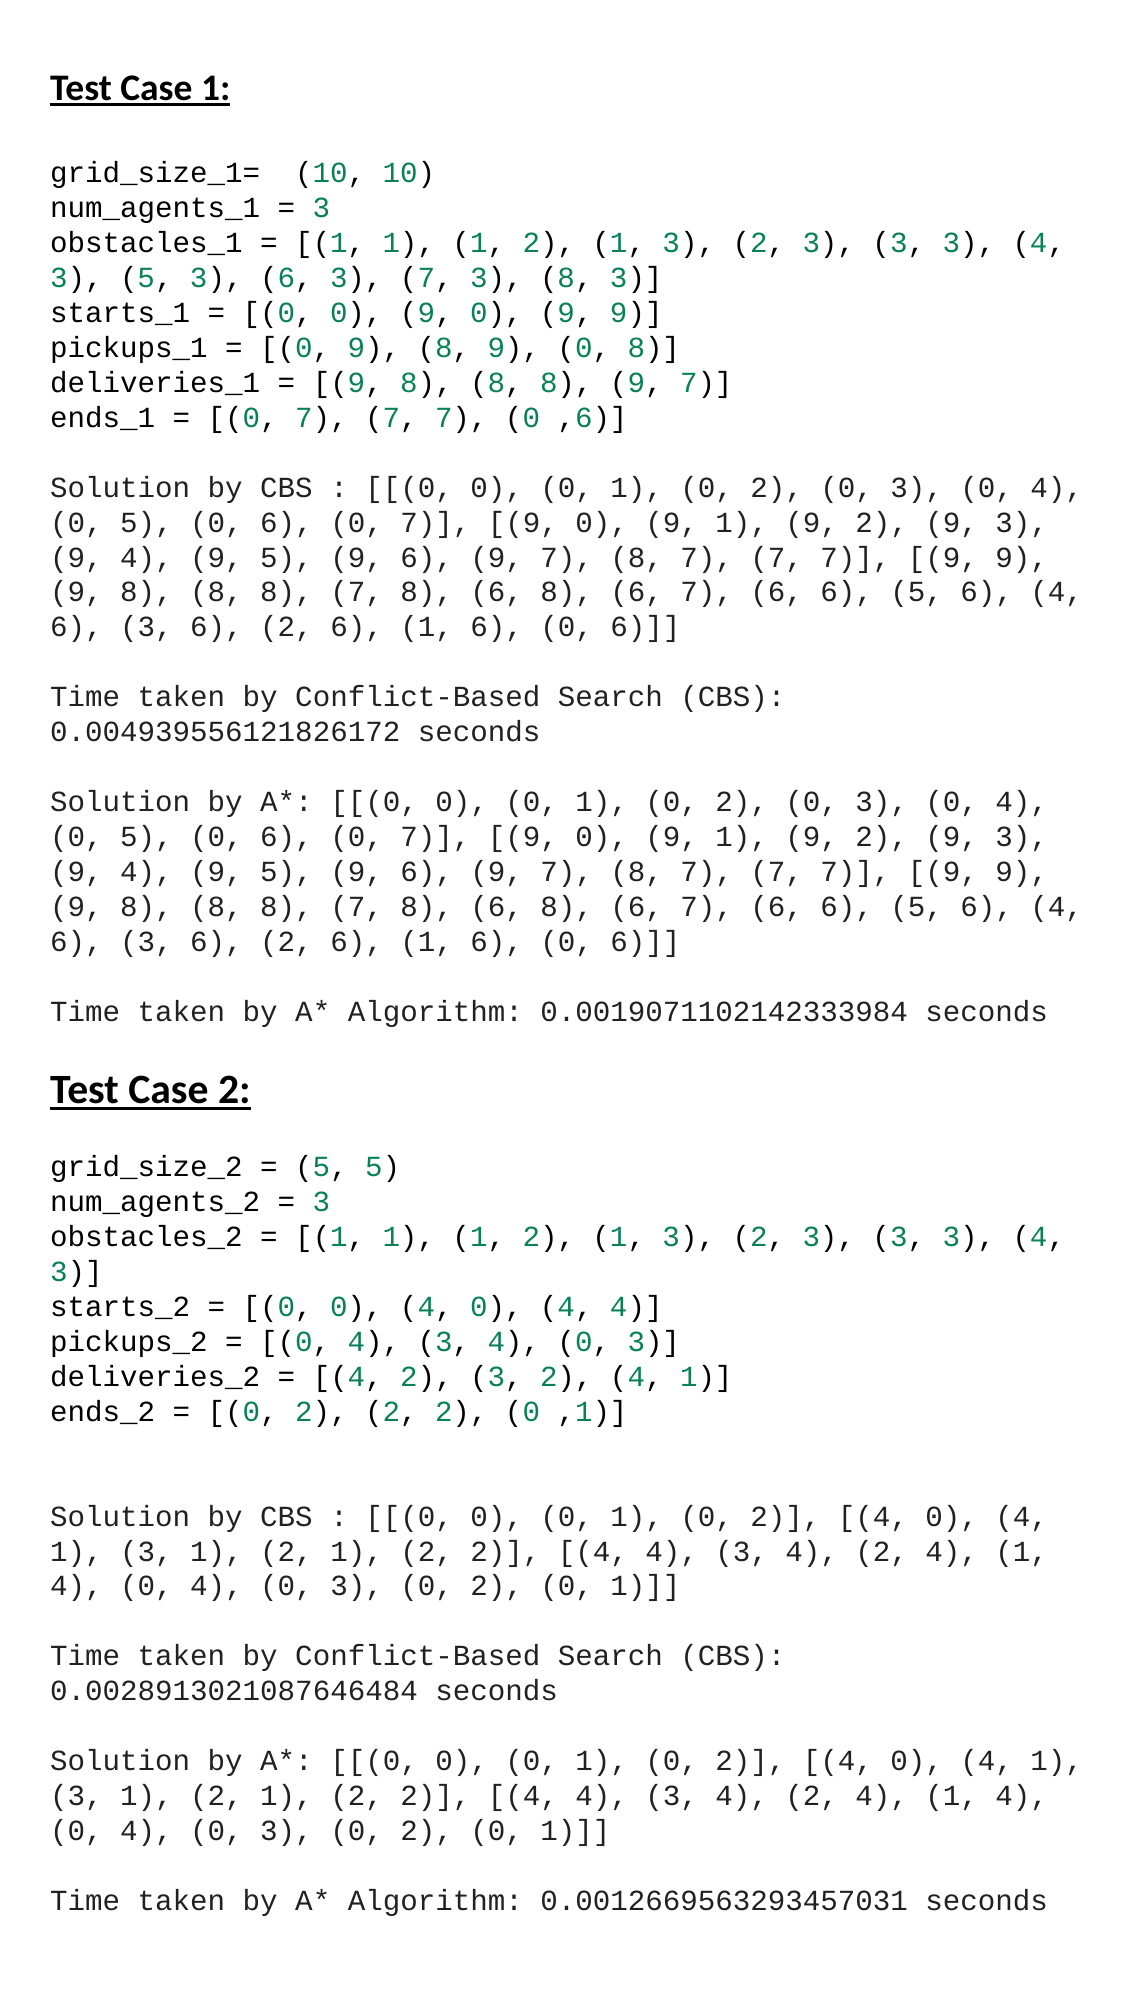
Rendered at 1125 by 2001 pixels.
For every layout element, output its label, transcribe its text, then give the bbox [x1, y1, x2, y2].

text_box Test Case 1: grid_size_1= (10, 10) num_agents_1 = 3 obstacles_1 = [(1, 1), (1, 2), (1, 3), (2, 3), (3, 3), (4, 3), (5, 3), (6, 3), (7, 3), (8, 3)] starts_1 = [(0, 0), (9, 0), (9, 9)] pickups_1 = [(0, 9), (8, 9), (0, 8)] deliveries_1 = [(9, 8), (8, 8), (9, 7)] ends_1 = [(0, 7), (7, 7), (0 ,6)] Solution by CBS : [[(0, 0), (0, 1), (0, 2), (0, 3), (0, 4), (0, 5), (0, 6), (0, 7)], [(9, 0), (9, 1), (9, 2), (9, 3), (9, 4), (9, 5), (9, 6), (9, 7), (8, 7), (7, 7)], [(9, 9), (9, 8), (8, 8), (7, 8), (6, 8), (6, 7), (6, 6), (5, 6), (4, 6), (3, 6), (2, 6), (1, 6), (0, 6)]] Time taken by Conflict-Based Search (CBS): 0.004939556121826172 seconds Solution by A*: [[(0, 0), (0, 1), (0, 2), (0, 3), (0, 4), (0, 5), (0, 6), (0, 7)], [(9, 0), (9, 1), (9, 2), (9, 3), (9, 4), (9, 5), (9, 6), (9, 7), (8, 7), (7, 7)], [(9, 9), (9, 8), (8, 8), (7, 8), (6, 8), (6, 7), (6, 6), (5, 6), (4, 6), (3, 6), (2, 6), (1, 6), (0, 6)]] Time taken by A* Algorithm: 0.0019071102142333984 seconds Test Case 2: grid_size_2 = (5, 5) num_agents_2 = 3 obstacles_2 = [(1, 1), (1, 2), (1, 3), (2, 3), (3, 3), (4, 3)] starts_2 = [(0, 0), (4, 0), (4, 4)] pickups_2 = [(0, 4), (3, 4), (0, 3)] deliveries_2 = [(4, 2), (3, 2), (4, 1)] ends_2 = [(0, 2), (2, 2), (0 ,1)] Solution by CBS : [[(0, 0), (0, 1), (0, 2)], [(4, 0), (4, 1), (3, 1), (2, 1), (2, 2)], [(4, 4), (3, 4), (2, 4), (1, 4), (0, 4), (0, 3), (0, 2), (0, 1)]] Time taken by Conflict-Based Search (CBS): 0.0028913021087646484 seconds Solution by A*: [[(0, 0), (0, 1), (0, 2)], [(4, 0), (4, 1), (3, 1), (2, 1), (2, 2)], [(4, 4), (3, 4), (2, 4), (1, 4), (0, 4), (0, 3), (0, 2), (0, 1)]] Time taken by A* Algorithm: 0.0012669563293457031 seconds [35, 55, 1106, 1924]
